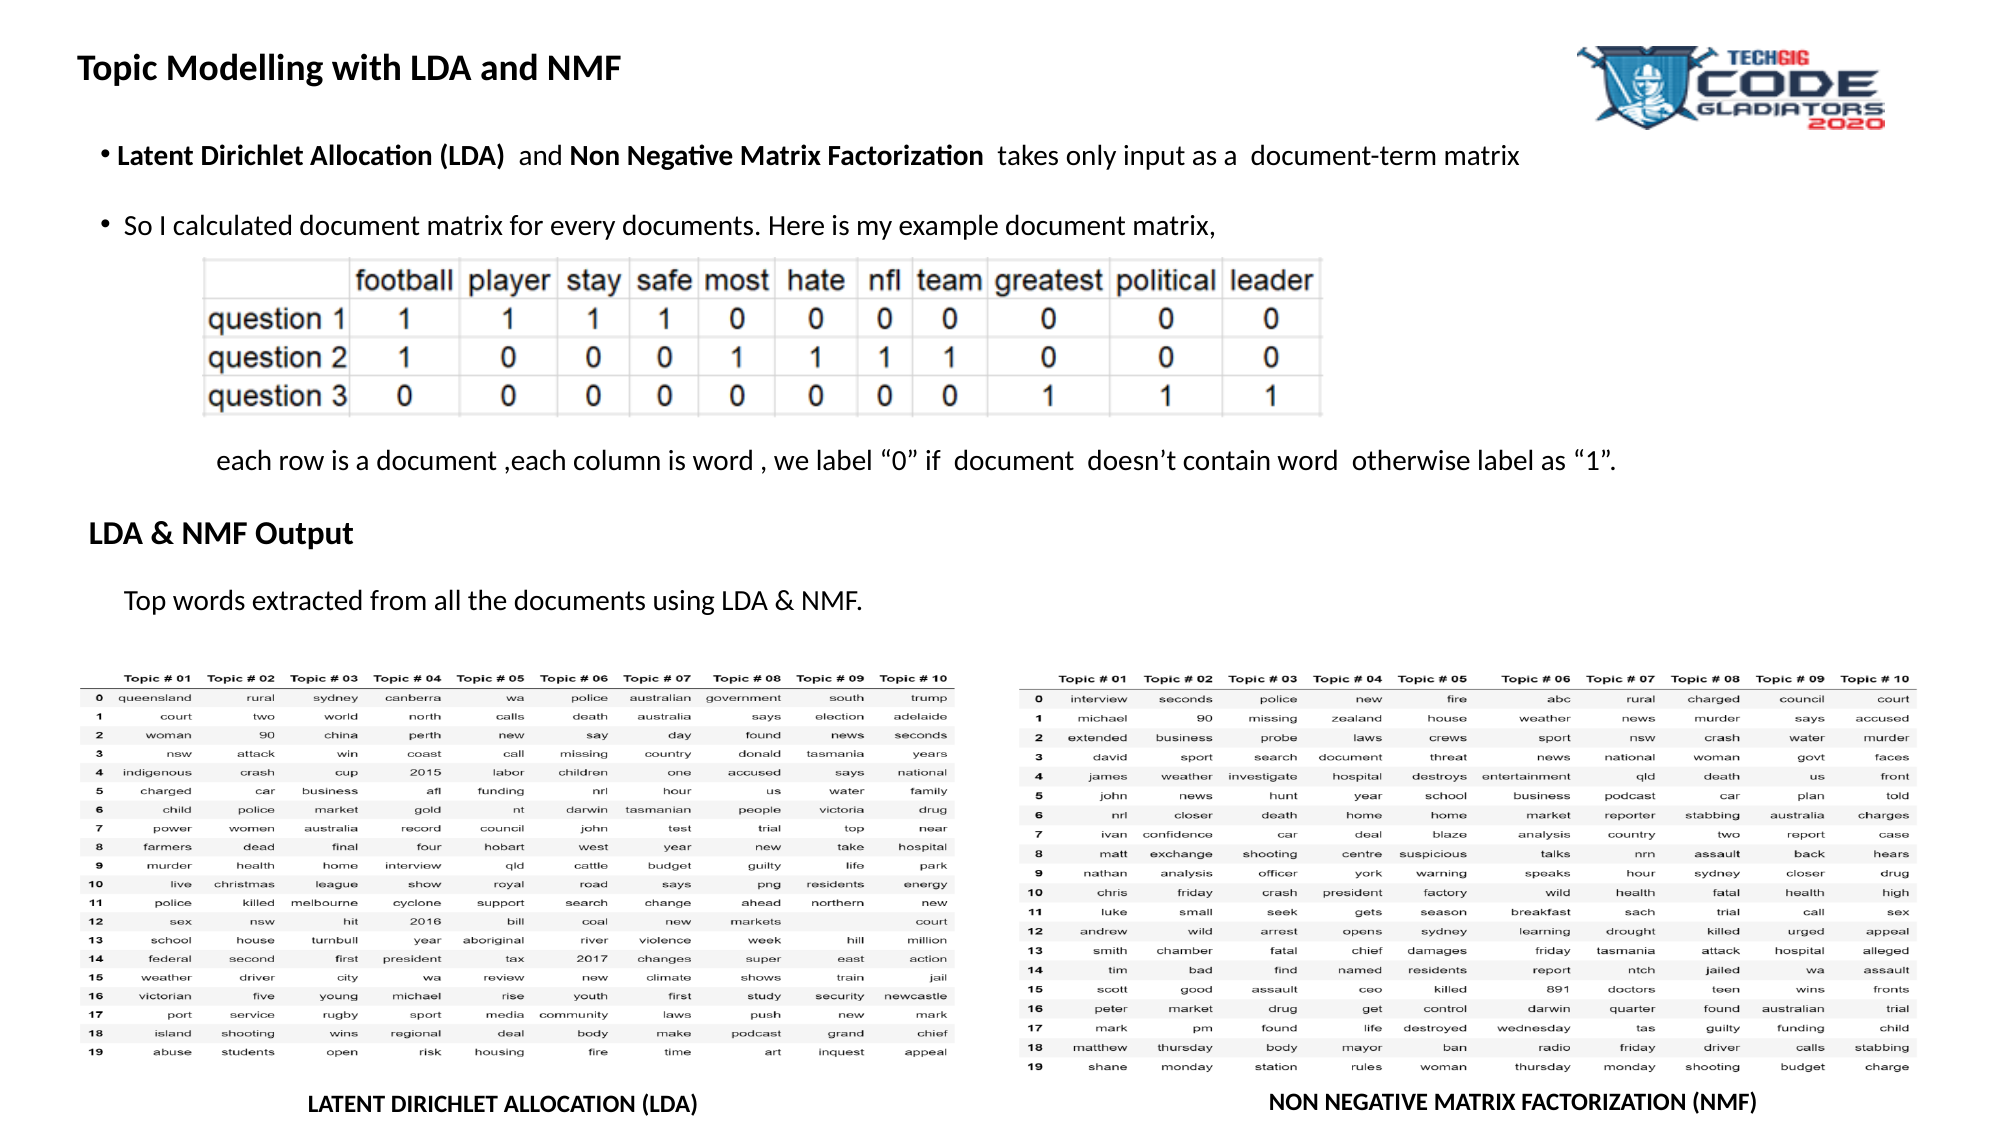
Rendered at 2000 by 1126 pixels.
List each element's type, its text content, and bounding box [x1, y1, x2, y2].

text_box Topic Modelling with LDA and NMF [62, 35, 719, 95]
text_box Latent Dirichlet Allocation (LDA) and Non Negative Matrix Factorization takes only input as a document-term matrix So I calculated document matrix for every documents. Here is my example document matrix, [85, 128, 1961, 319]
text_box LDA & NMF Output [74, 503, 754, 559]
picture [202, 257, 1326, 420]
text_box NON NEGATIVE MATRIX FACTORIZATION (NMF) [1070, 1087, 1774, 1123]
text_box Top words extracted from all the documents using LDA & NMF. [109, 574, 1071, 624]
picture [1577, 46, 1885, 130]
picture [73, 667, 965, 1067]
picture [1011, 667, 1926, 1079]
text_box LATENT DIRICHLET ALLOCATION (LDA) [191, 1079, 836, 1126]
text_box each row is a document ,each column is word , we label “0” if document doesn’t contain word otherwise label as “1”. [97, 433, 1844, 484]
